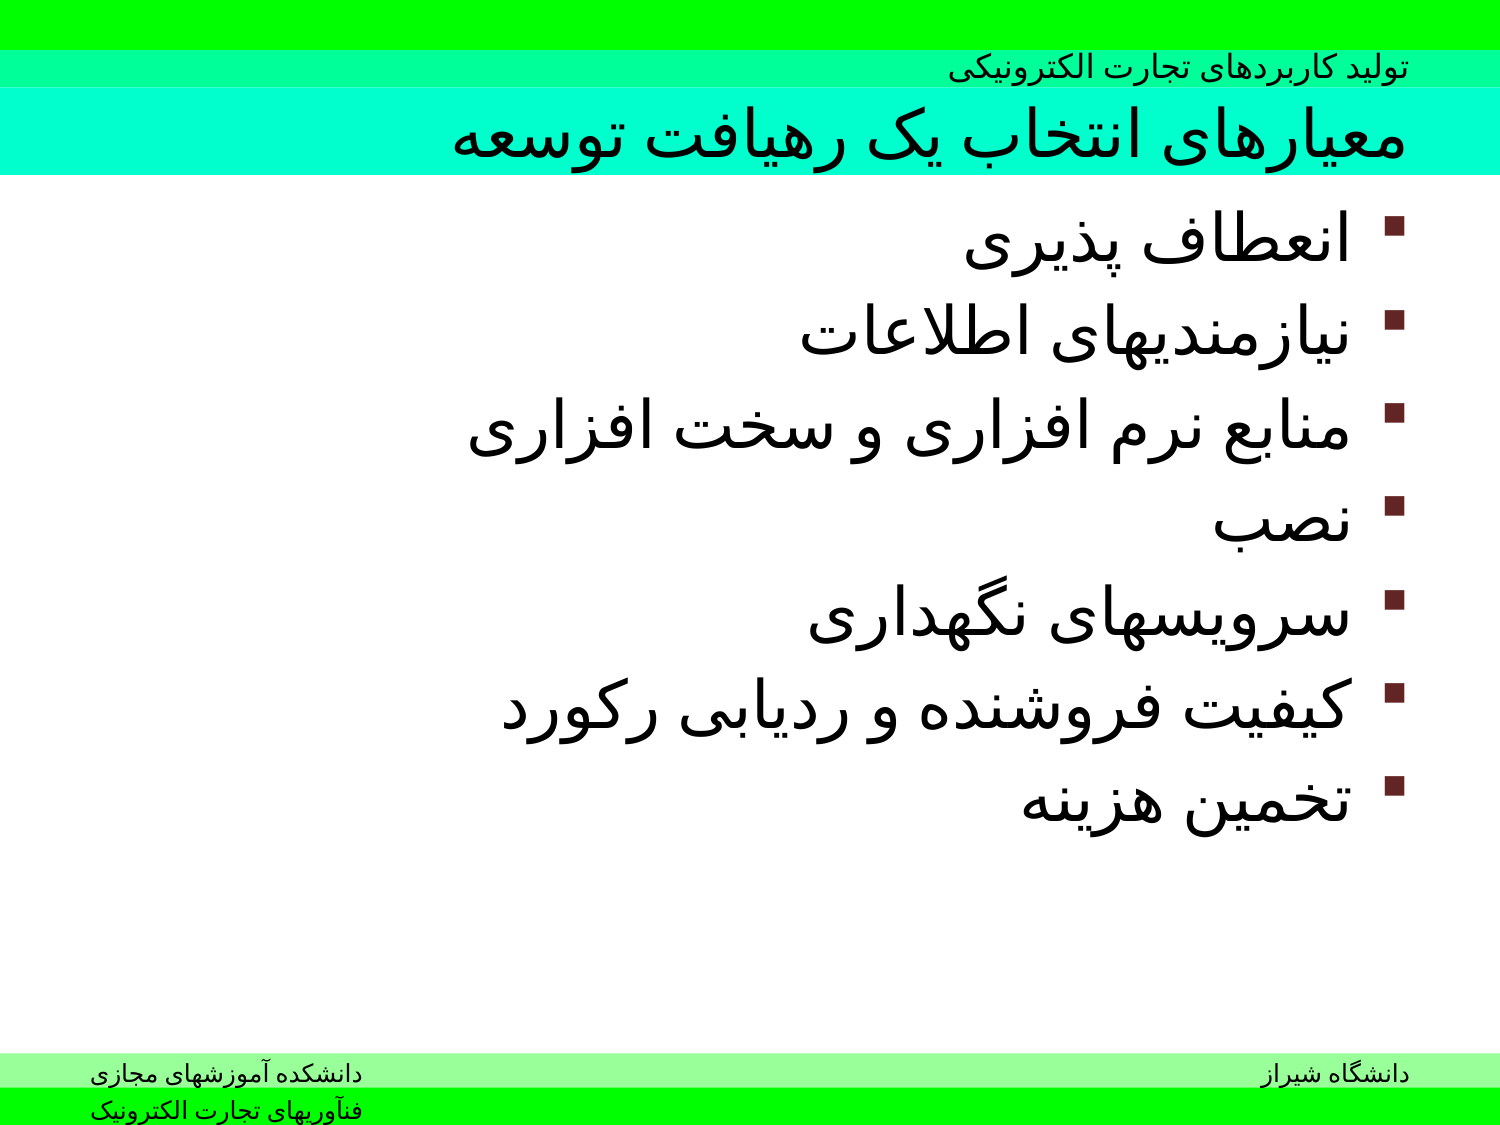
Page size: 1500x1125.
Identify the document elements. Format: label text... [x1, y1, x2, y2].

list انعطاف پذیری نیازمندیهای اطلاعات منابع نرم افزاری و سخت افزاری نصب سرویسهای نگهداری کیفیت فروشنده و ردیابی رکورد تخمین هزینه [75, 187, 1425, 1005]
title معیارهای انتخاب یک رهیافت توسعه [75, 87, 1425, 175]
